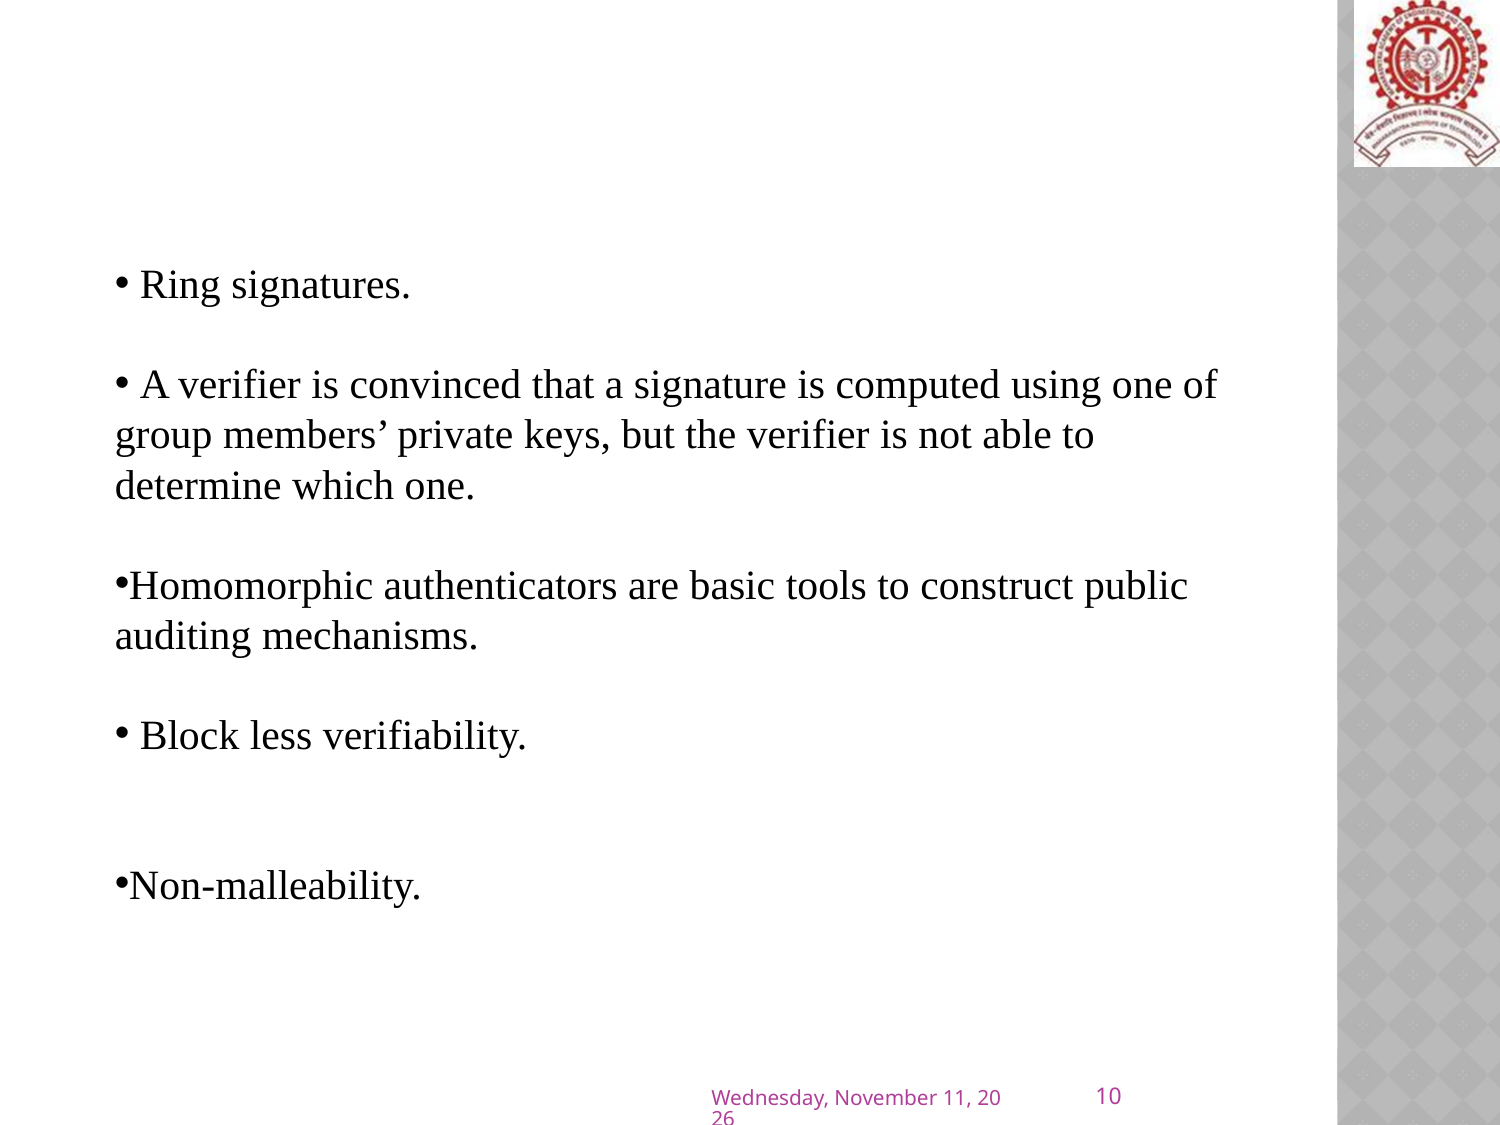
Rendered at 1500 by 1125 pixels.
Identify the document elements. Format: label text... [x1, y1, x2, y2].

slide_number 10 [1025, 1075, 1122, 1113]
picture [1354, 0, 1500, 168]
text_box Ring signatures. A verifier is convinced that a signature is computed using one of group members’ private keys, but the verifier is not able to determine which one. Homomorphic authenticators are basic tools to construct public auditing mechanisms. Block less verifiability. Non-malleability. [99, 249, 1263, 965]
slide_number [696, 1075, 1025, 1113]
